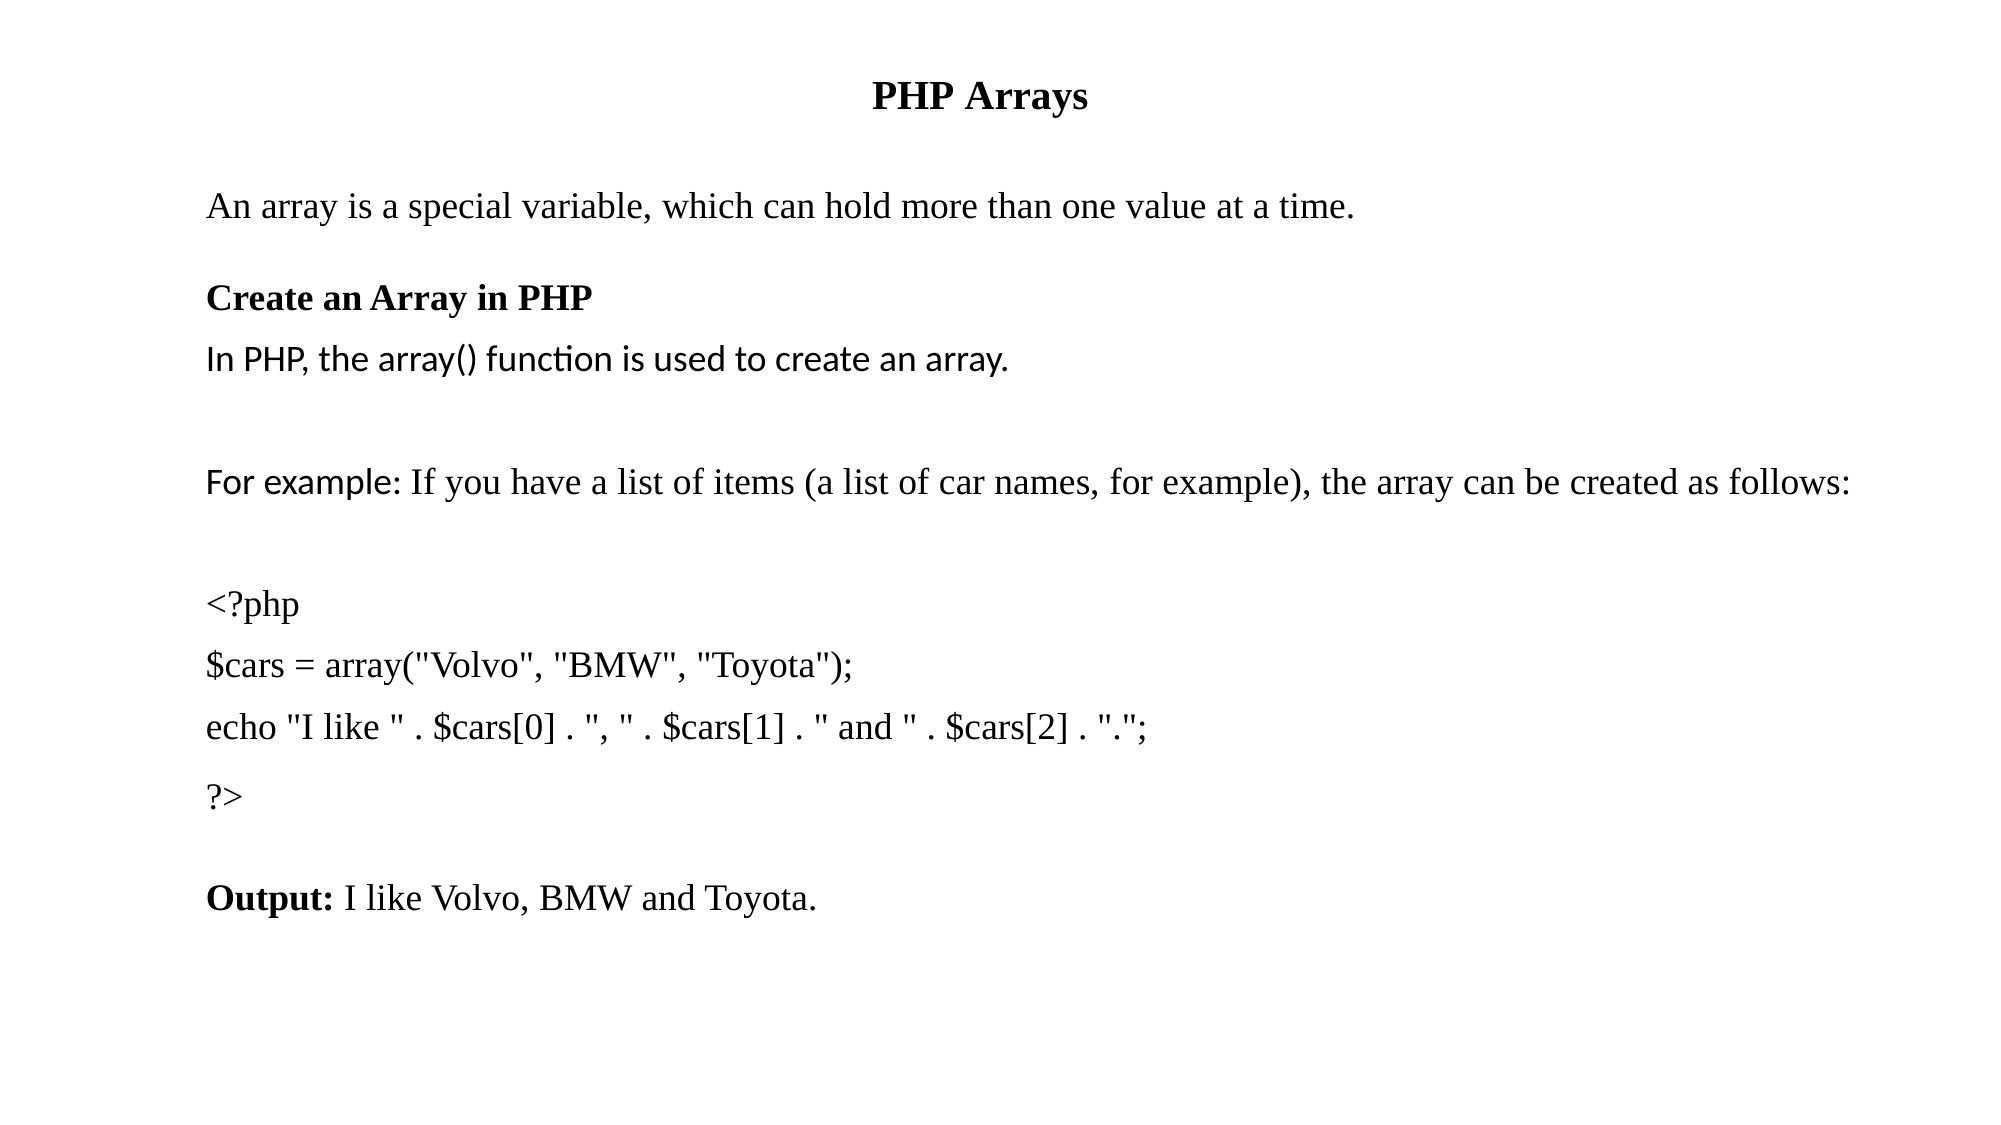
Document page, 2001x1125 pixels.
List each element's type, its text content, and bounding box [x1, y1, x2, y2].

title PHP Arrays [235, 65, 1726, 177]
list An array is a special variable, which can hold more than one value at a time. Create an Array in PHP In PHP, the array() function is used to create an array. For example: If you have a list of items (a list of car names, for example), the array can be created as follows: <?php $cars = array("Volvo", "BMW", "Toyota"); echo "I like " . $cars[0] . ", " . $cars[1] . " and " . $cars[2] . "."; ?> Output: I like Volvo, BMW and Toyota. [190, 179, 1928, 978]
